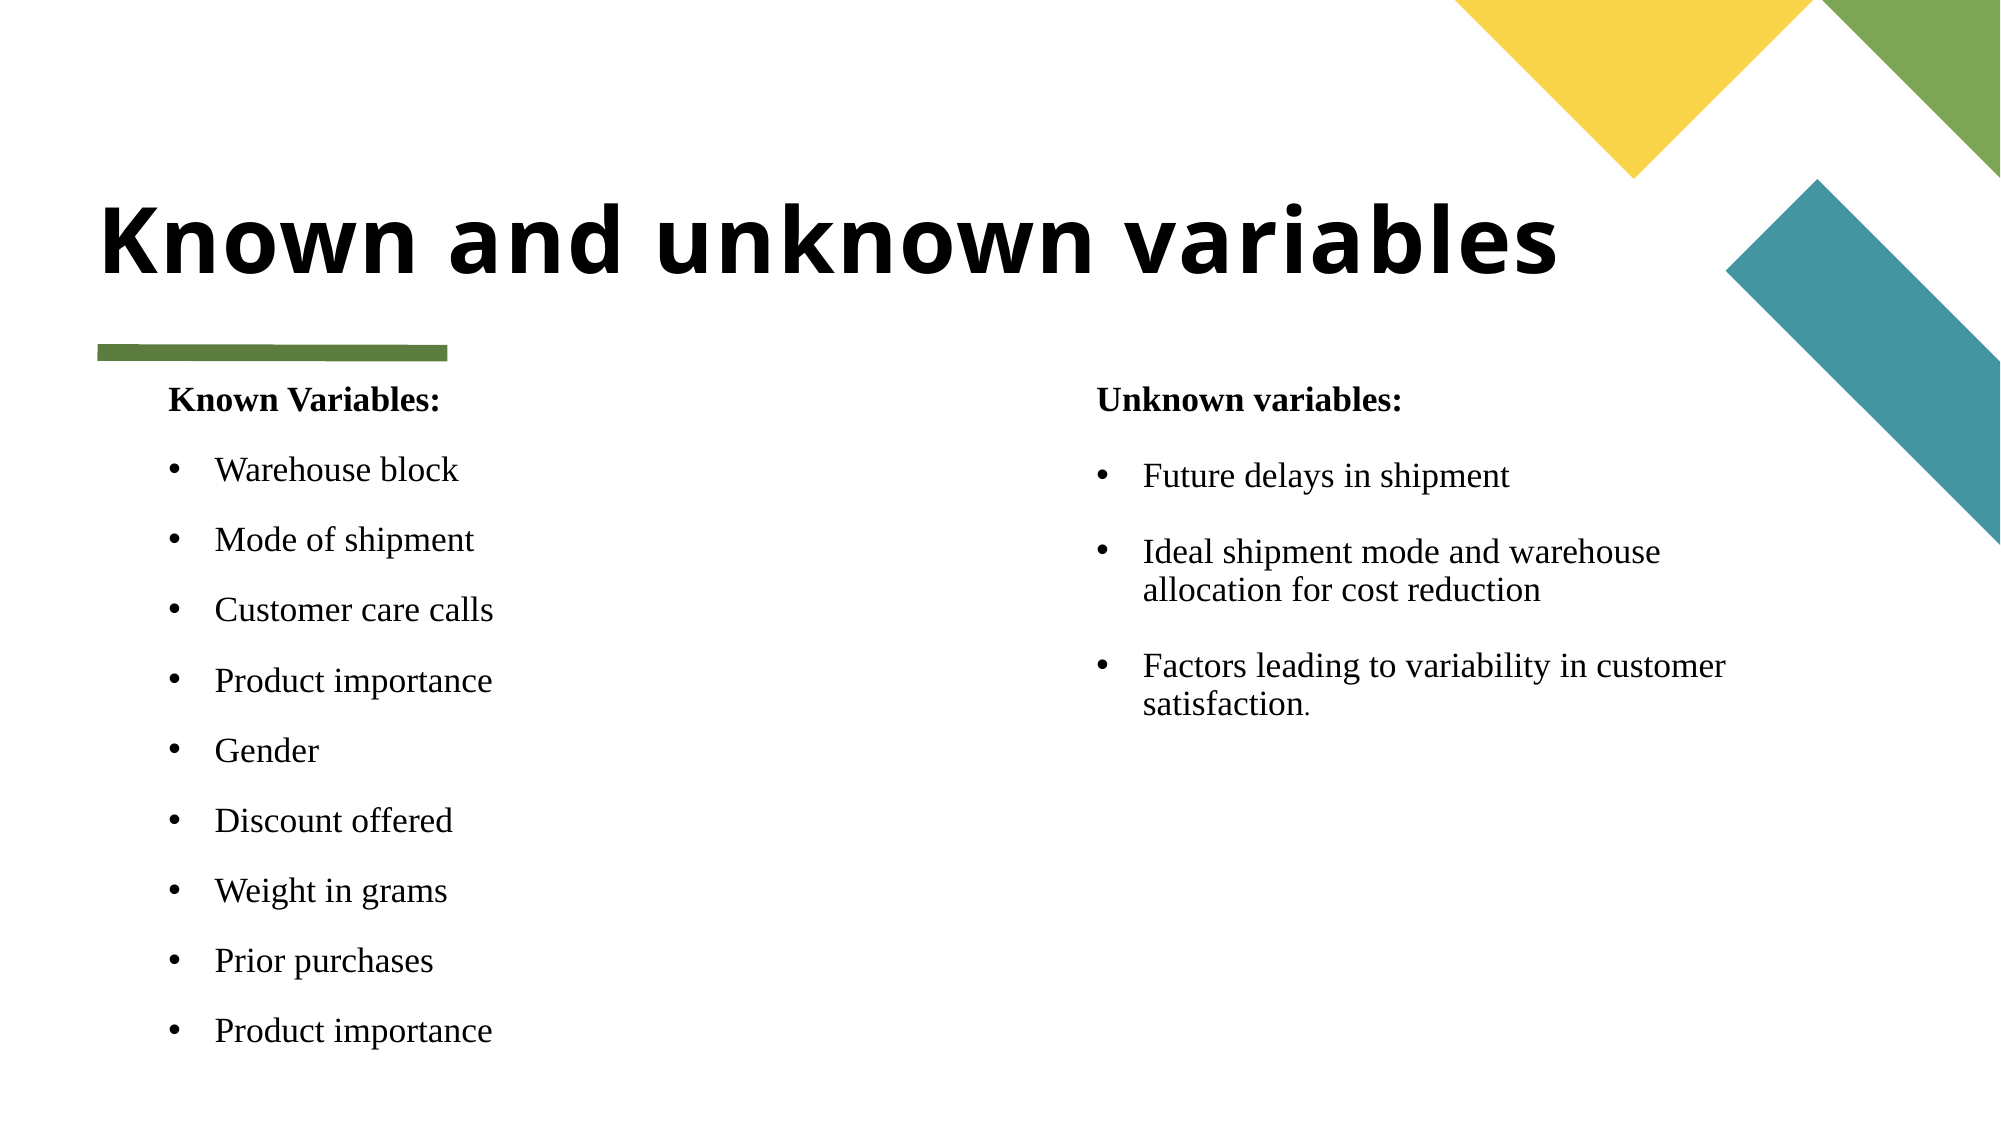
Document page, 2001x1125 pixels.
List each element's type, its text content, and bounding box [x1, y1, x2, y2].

list Unknown variables: Future delays in shipment Ideal shipment mode and warehouse allocation for cost reduction Factors leading to variability in customer satisfaction. [1096, 373, 1762, 1032]
list Known Variables: Warehouse block Mode of shipment Customer care calls Product importance Gender Discount offered Weight in grams Prior purchases Product importance [168, 373, 961, 1053]
title Known and unknown variables [97, 45, 1702, 291]
